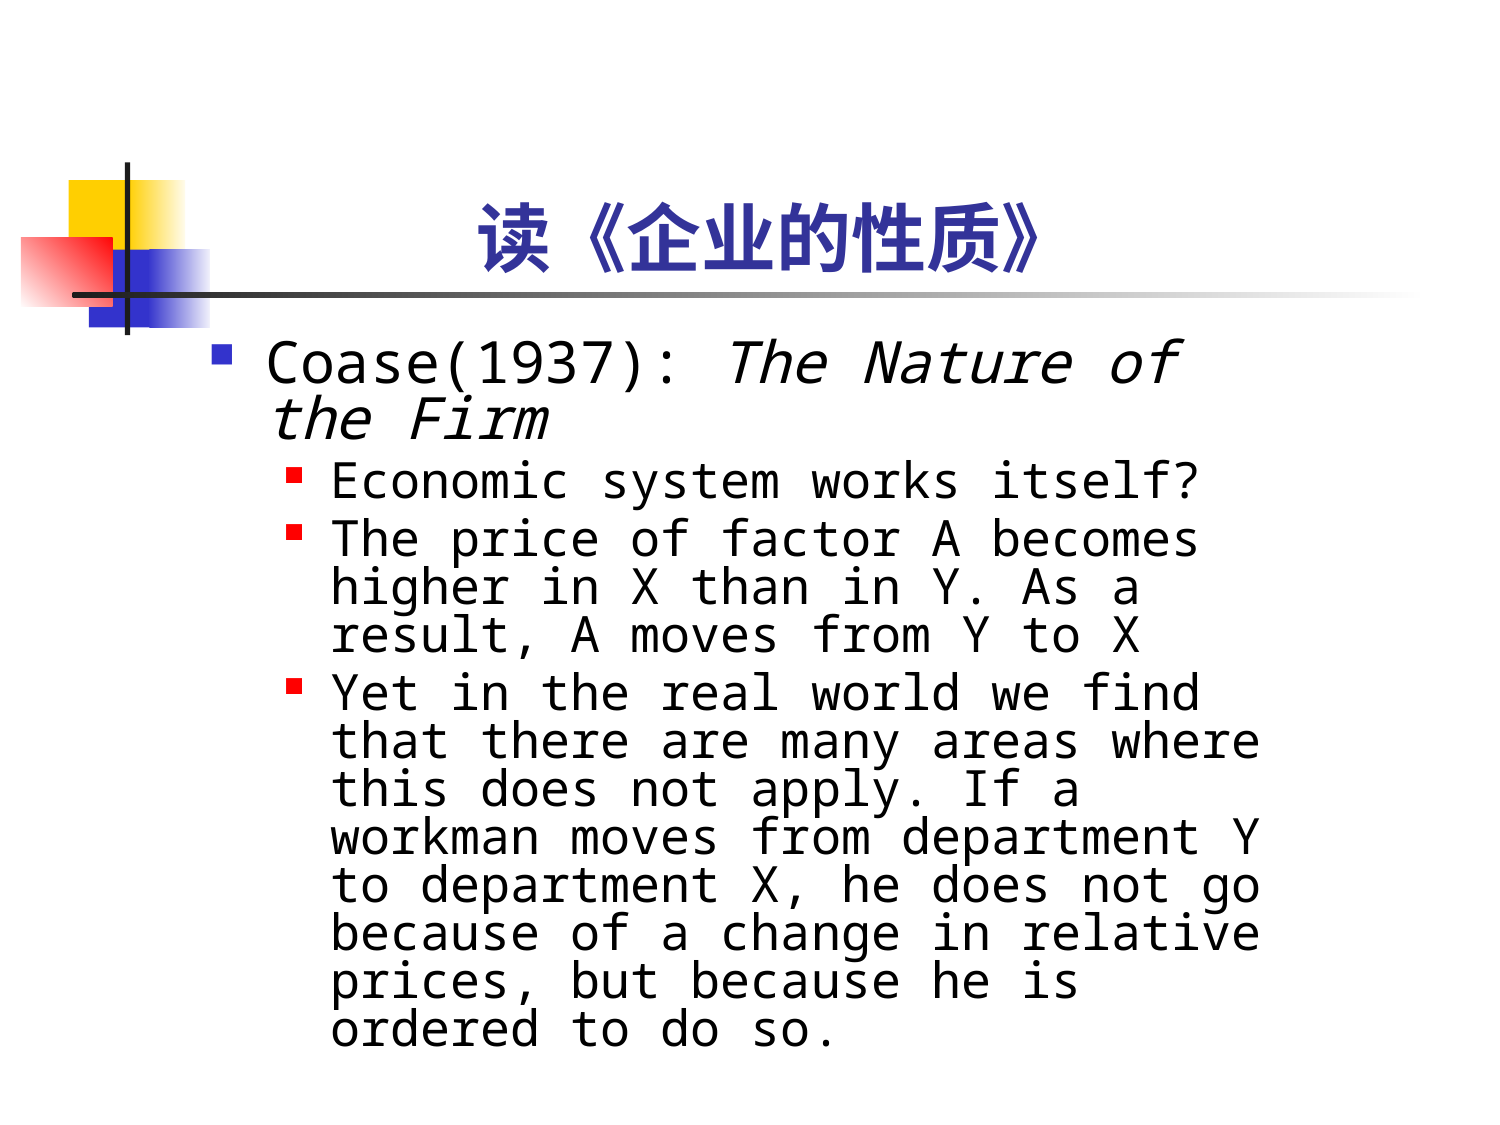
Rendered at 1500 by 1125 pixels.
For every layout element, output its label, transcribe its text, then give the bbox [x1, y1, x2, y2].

list Coase(1937): The Nature of the Firm Economic system works itself? The price of factor A becomes higher in X than in Y. As a result, A moves from Y to X Yet in the real world we find that there are many areas where this does not apply. If a workman moves from department Y to department X, he does not go because of a change in relative prices, but because he is ordered to do so. [193, 330, 1318, 1007]
title 读《企业的性质》 [188, 101, 1365, 289]
